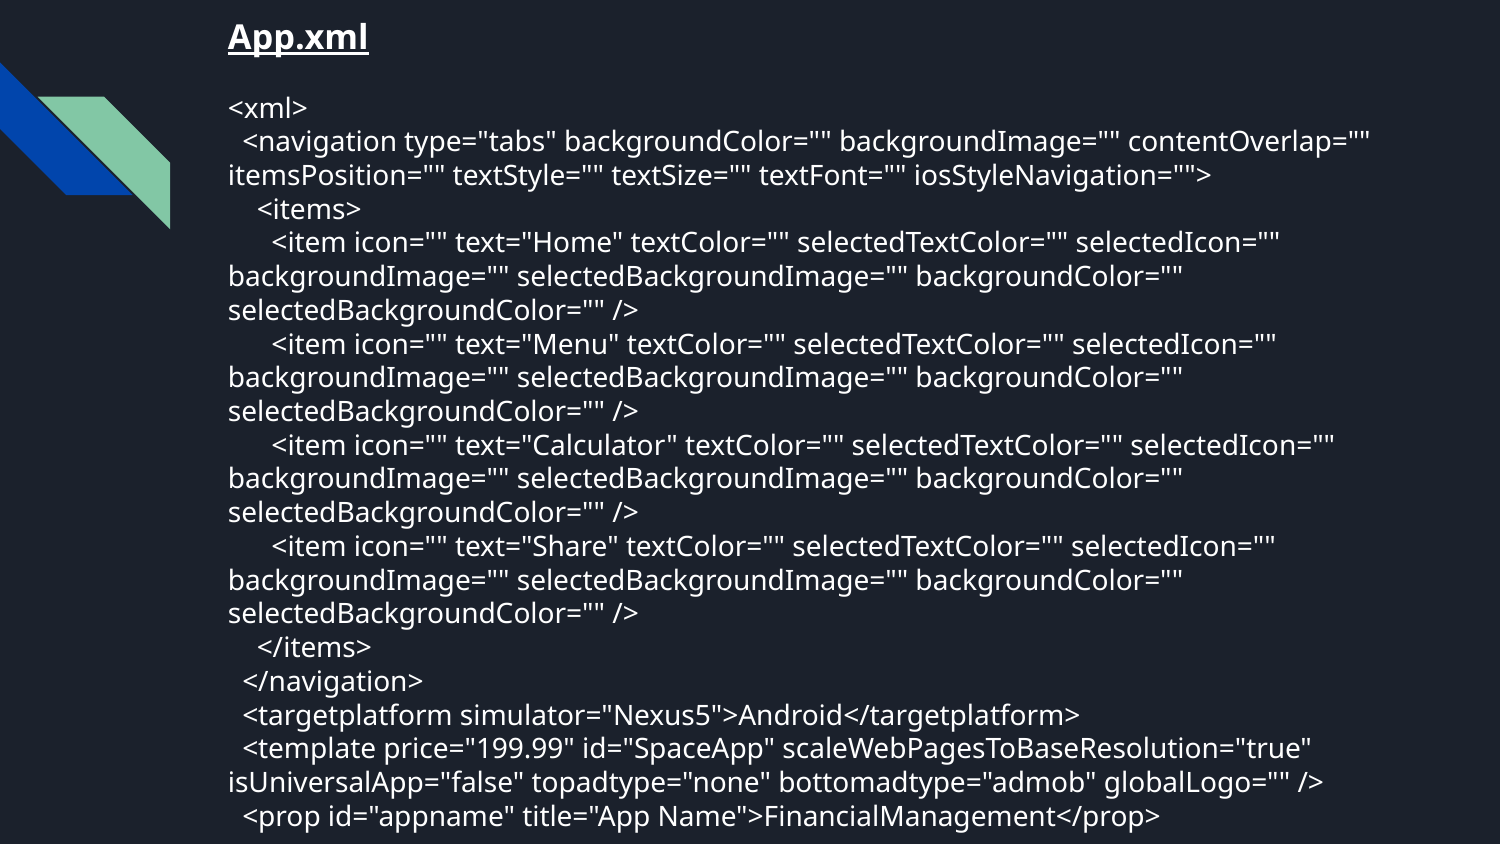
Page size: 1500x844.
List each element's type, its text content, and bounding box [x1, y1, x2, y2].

list App.xml <xml> <navigation type="tabs" backgroundColor="" backgroundImage="" contentOverlap="" itemsPosition="" textStyle="" textSize="" textFont="" iosStyleNavigation=""> <items> <item icon="" text="Home" textColor="" selectedTextColor="" selectedIcon="" backgroundImage="" selectedBackgroundImage="" backgroundColor="" selectedBackgroundColor="" /> <item icon="" text="Menu" textColor="" selectedTextColor="" selectedIcon="" backgroundImage="" selectedBackgroundImage="" backgroundColor="" selectedBackgroundColor="" /> <item icon="" text="Calculator" textColor="" selectedTextColor="" selectedIcon="" backgroundImage="" selectedBackgroundImage="" backgroundColor="" selectedBackgroundColor="" /> <item icon="" text="Share" textColor="" selectedTextColor="" selectedIcon="" backgroundImage="" selectedBackgroundImage="" backgroundColor="" selectedBackgroundColor="" /> </items> </navigation> <targetplatform simulator="Nexus5">Android</targetplatform> <template price="199.99" id="SpaceApp" scaleWebPagesToBaseResolution="true" isUniversalApp="false" topadtype="none" bottomadtype="admob" globalLogo="" /> <prop id="appname" title="App Name">FinancialManagement</prop> [212, 0, 1470, 844]
